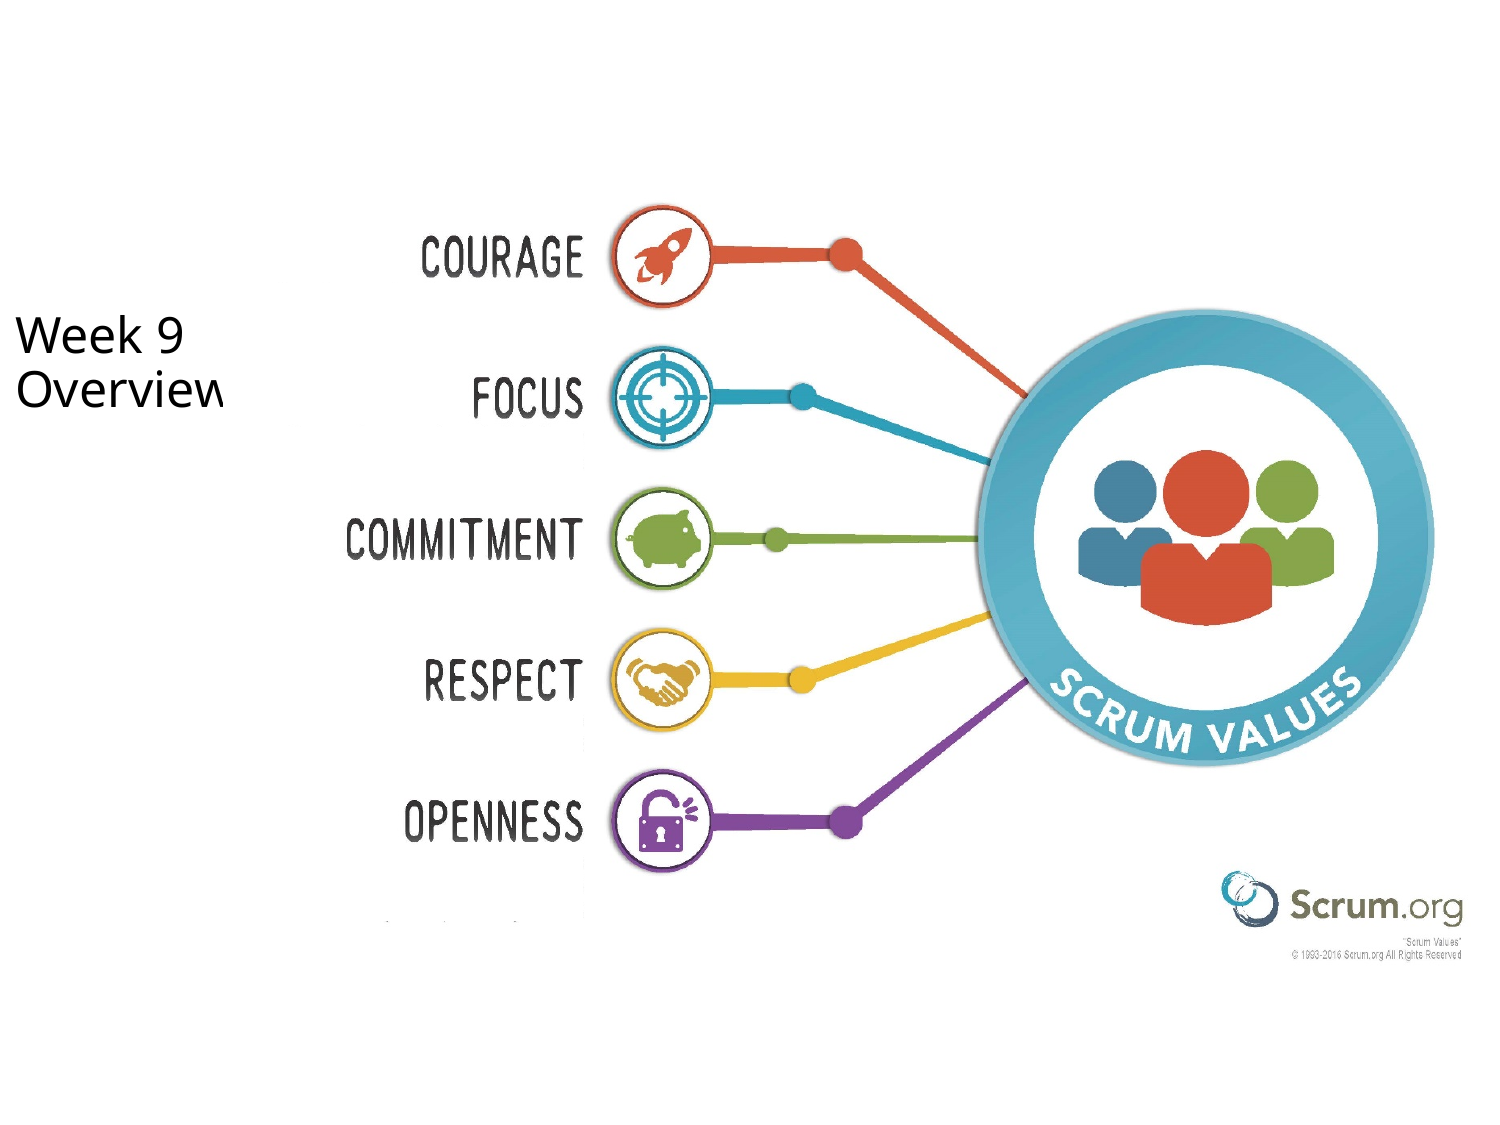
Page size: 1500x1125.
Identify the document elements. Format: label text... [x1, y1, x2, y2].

title Week 9 Overview [0, 140, 223, 588]
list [223, 140, 1489, 985]
